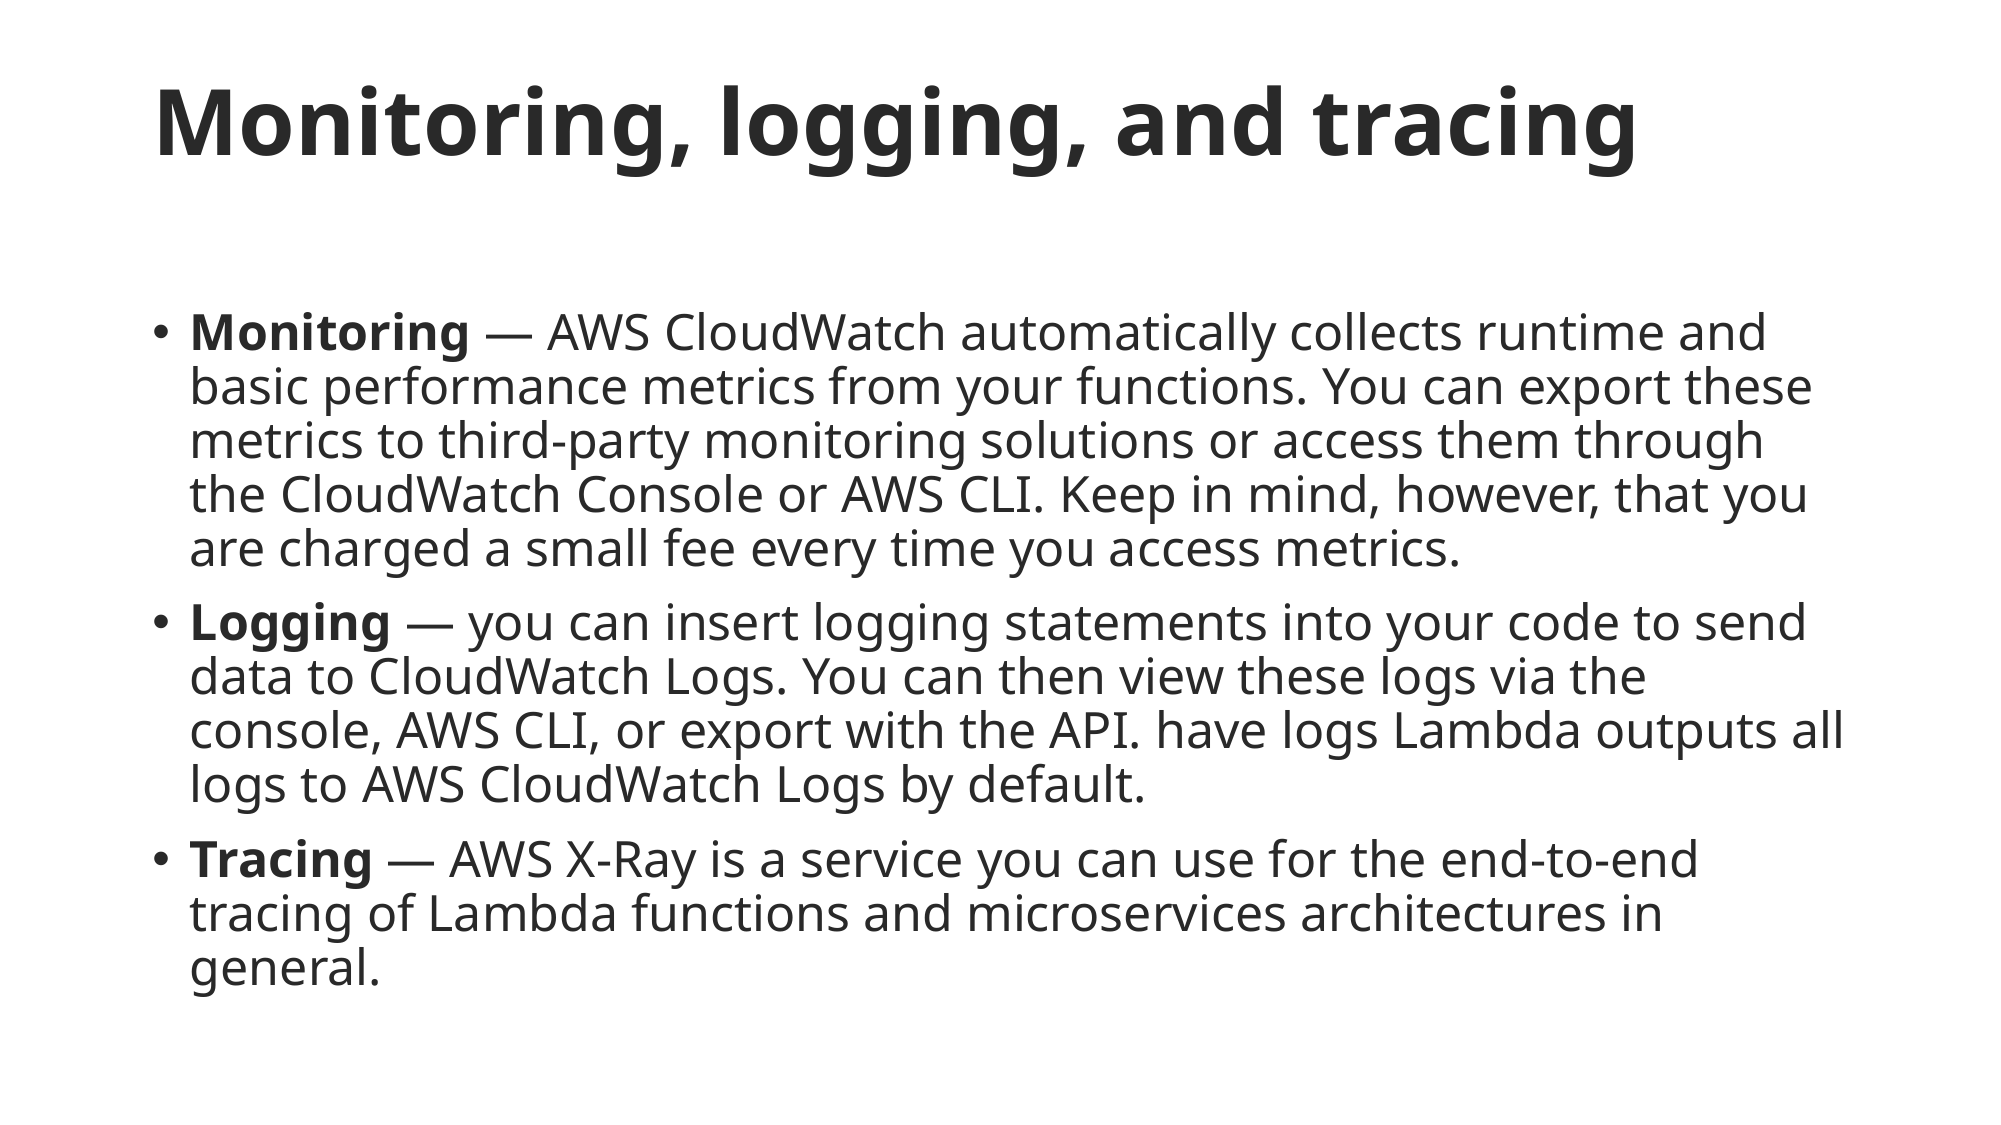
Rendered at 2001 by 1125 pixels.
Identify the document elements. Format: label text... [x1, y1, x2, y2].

list Monitoring — AWS CloudWatch automatically collects runtime and basic performance metrics from your functions. You can export these metrics to third-party monitoring solutions or access them through the CloudWatch Console or AWS CLI. Keep in mind, however, that you are charged a small fee every time you access metrics. Logging — you can insert logging statements into your code to send data to CloudWatch Logs. You can then view these logs via the console, AWS CLI, or export with the API. have logs Lambda outputs all logs to AWS CloudWatch Logs by default. Tracing — AWS X-Ray is a service you can use for the end-to-end tracing of Lambda functions and microservices architectures in general. [137, 299, 1863, 1014]
title Monitoring, logging, and tracing [137, 59, 1863, 192]
